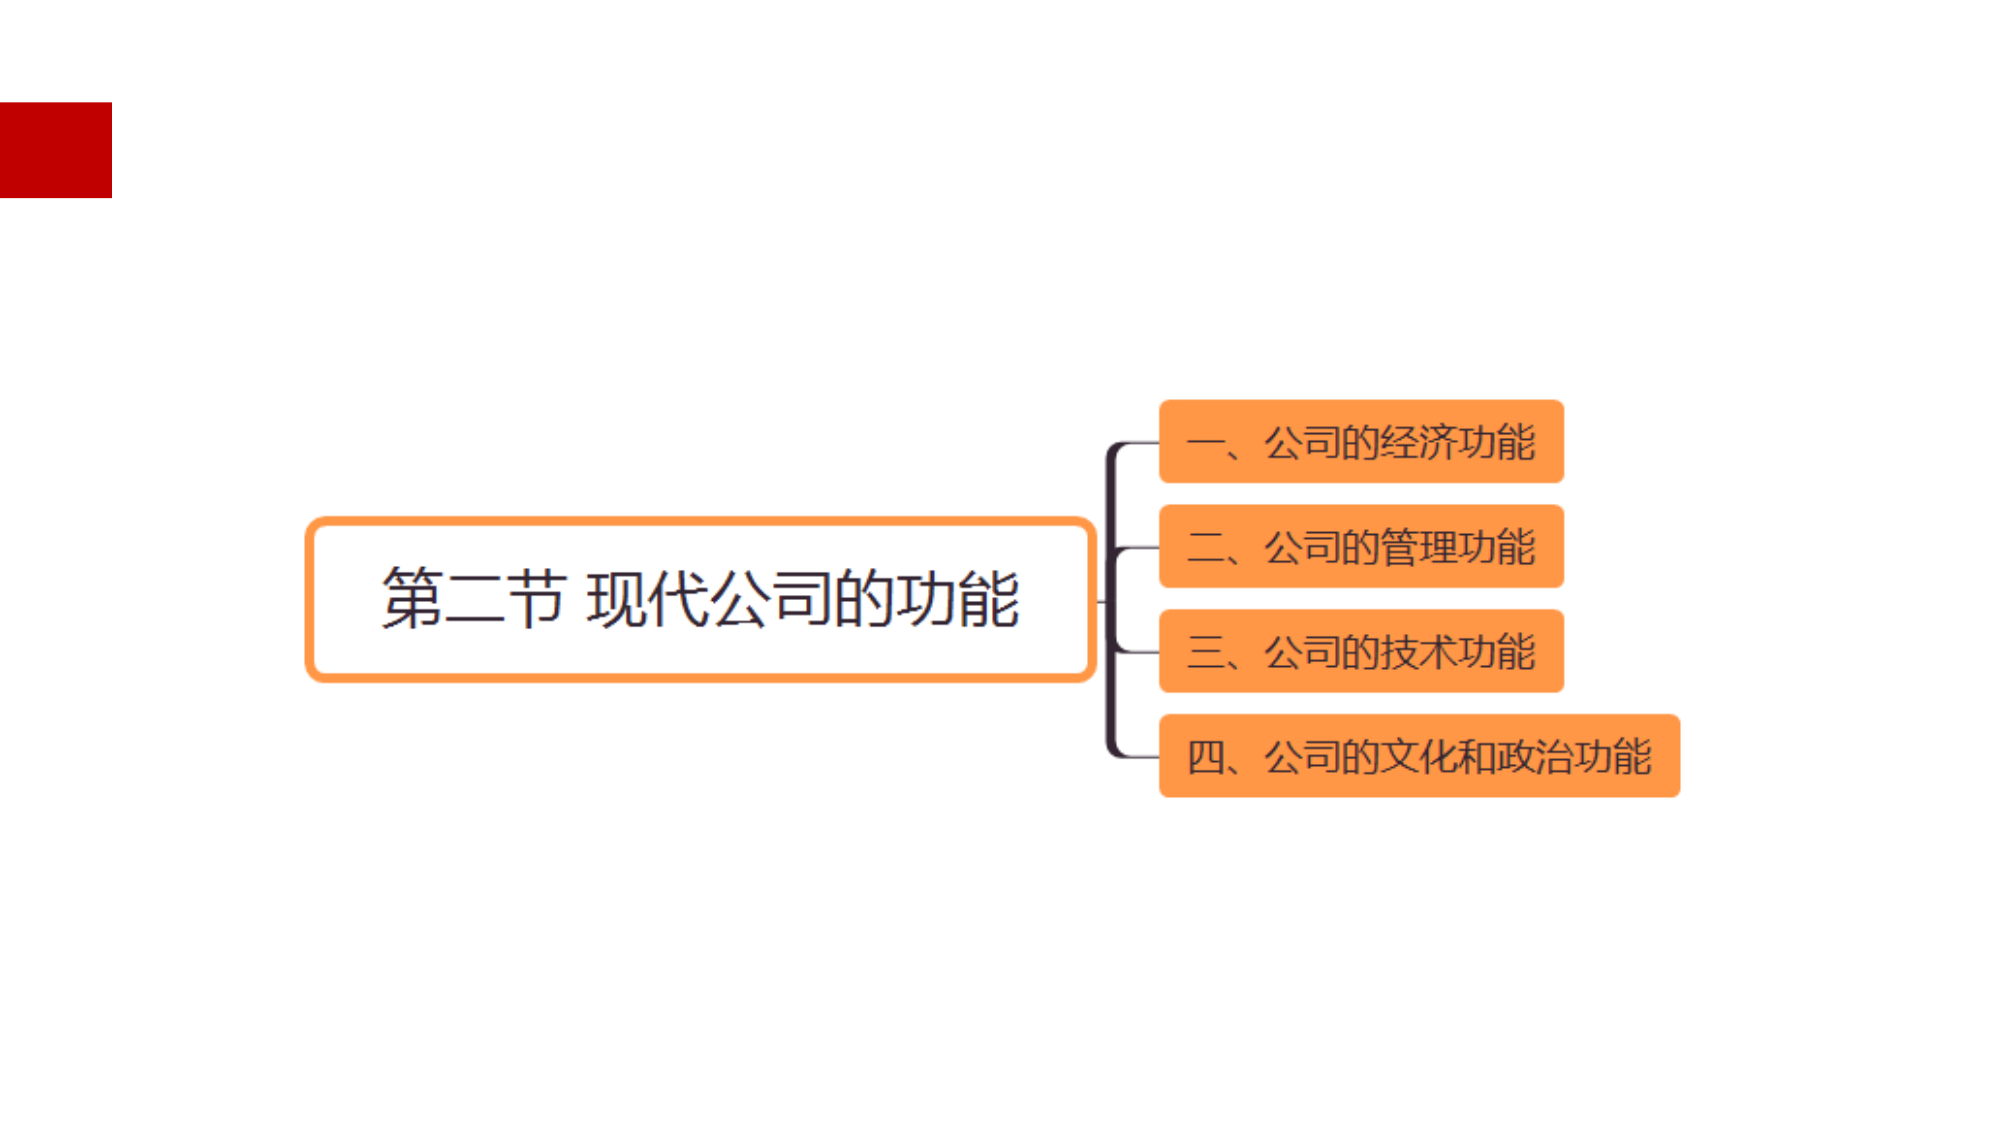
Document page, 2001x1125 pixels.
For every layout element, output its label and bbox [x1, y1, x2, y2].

picture [274, 371, 1712, 830]
